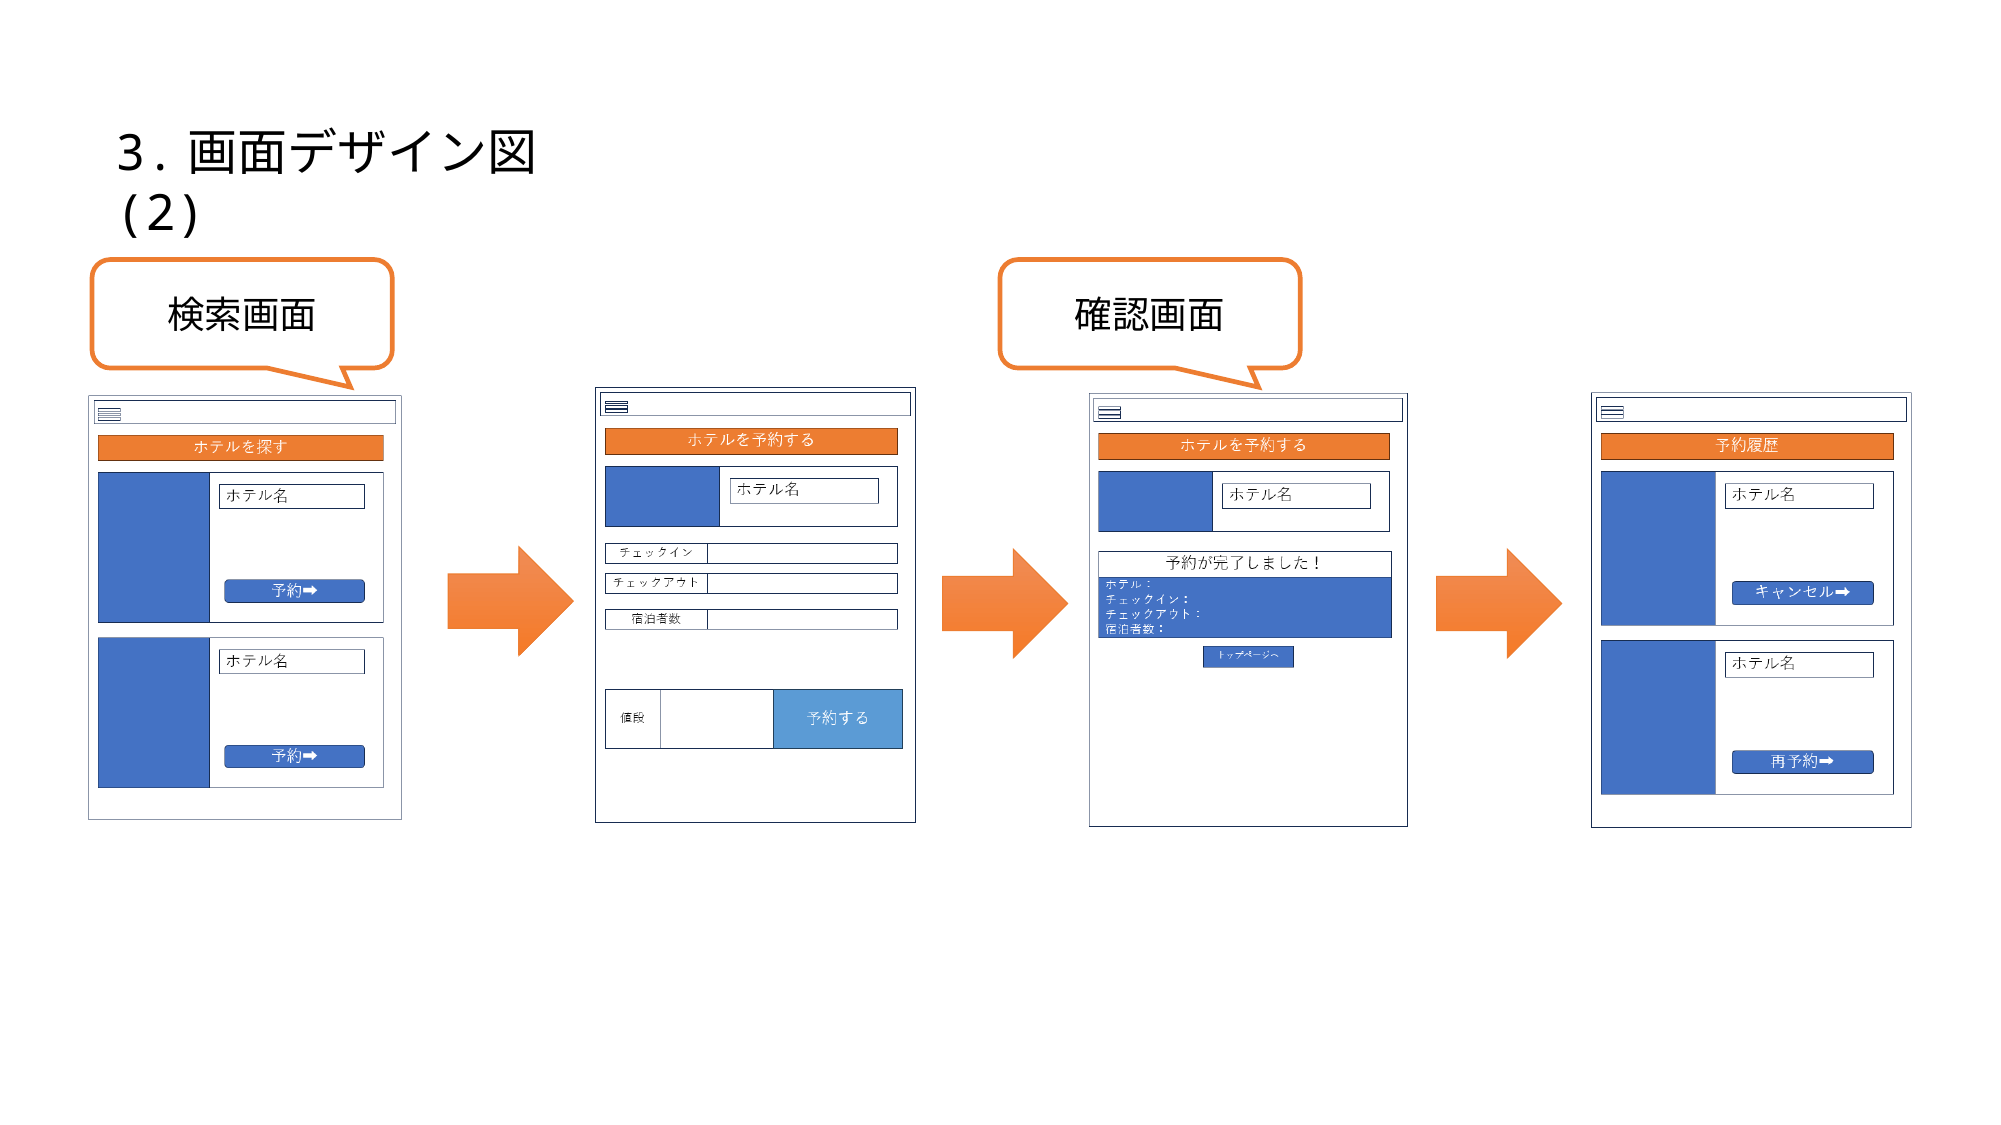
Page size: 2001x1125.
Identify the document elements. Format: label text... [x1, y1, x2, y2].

picture [590, 381, 923, 826]
text_box [1436, 547, 1563, 660]
text_box [447, 545, 574, 657]
text_box 3.画面デザイン図(2) [100, 113, 634, 248]
picture [1081, 381, 1414, 830]
text_box 確認画面 [998, 258, 1302, 381]
picture [72, 382, 412, 824]
text_box 検索画面 [90, 258, 394, 382]
picture [1584, 384, 1916, 833]
text_box [942, 547, 1069, 660]
